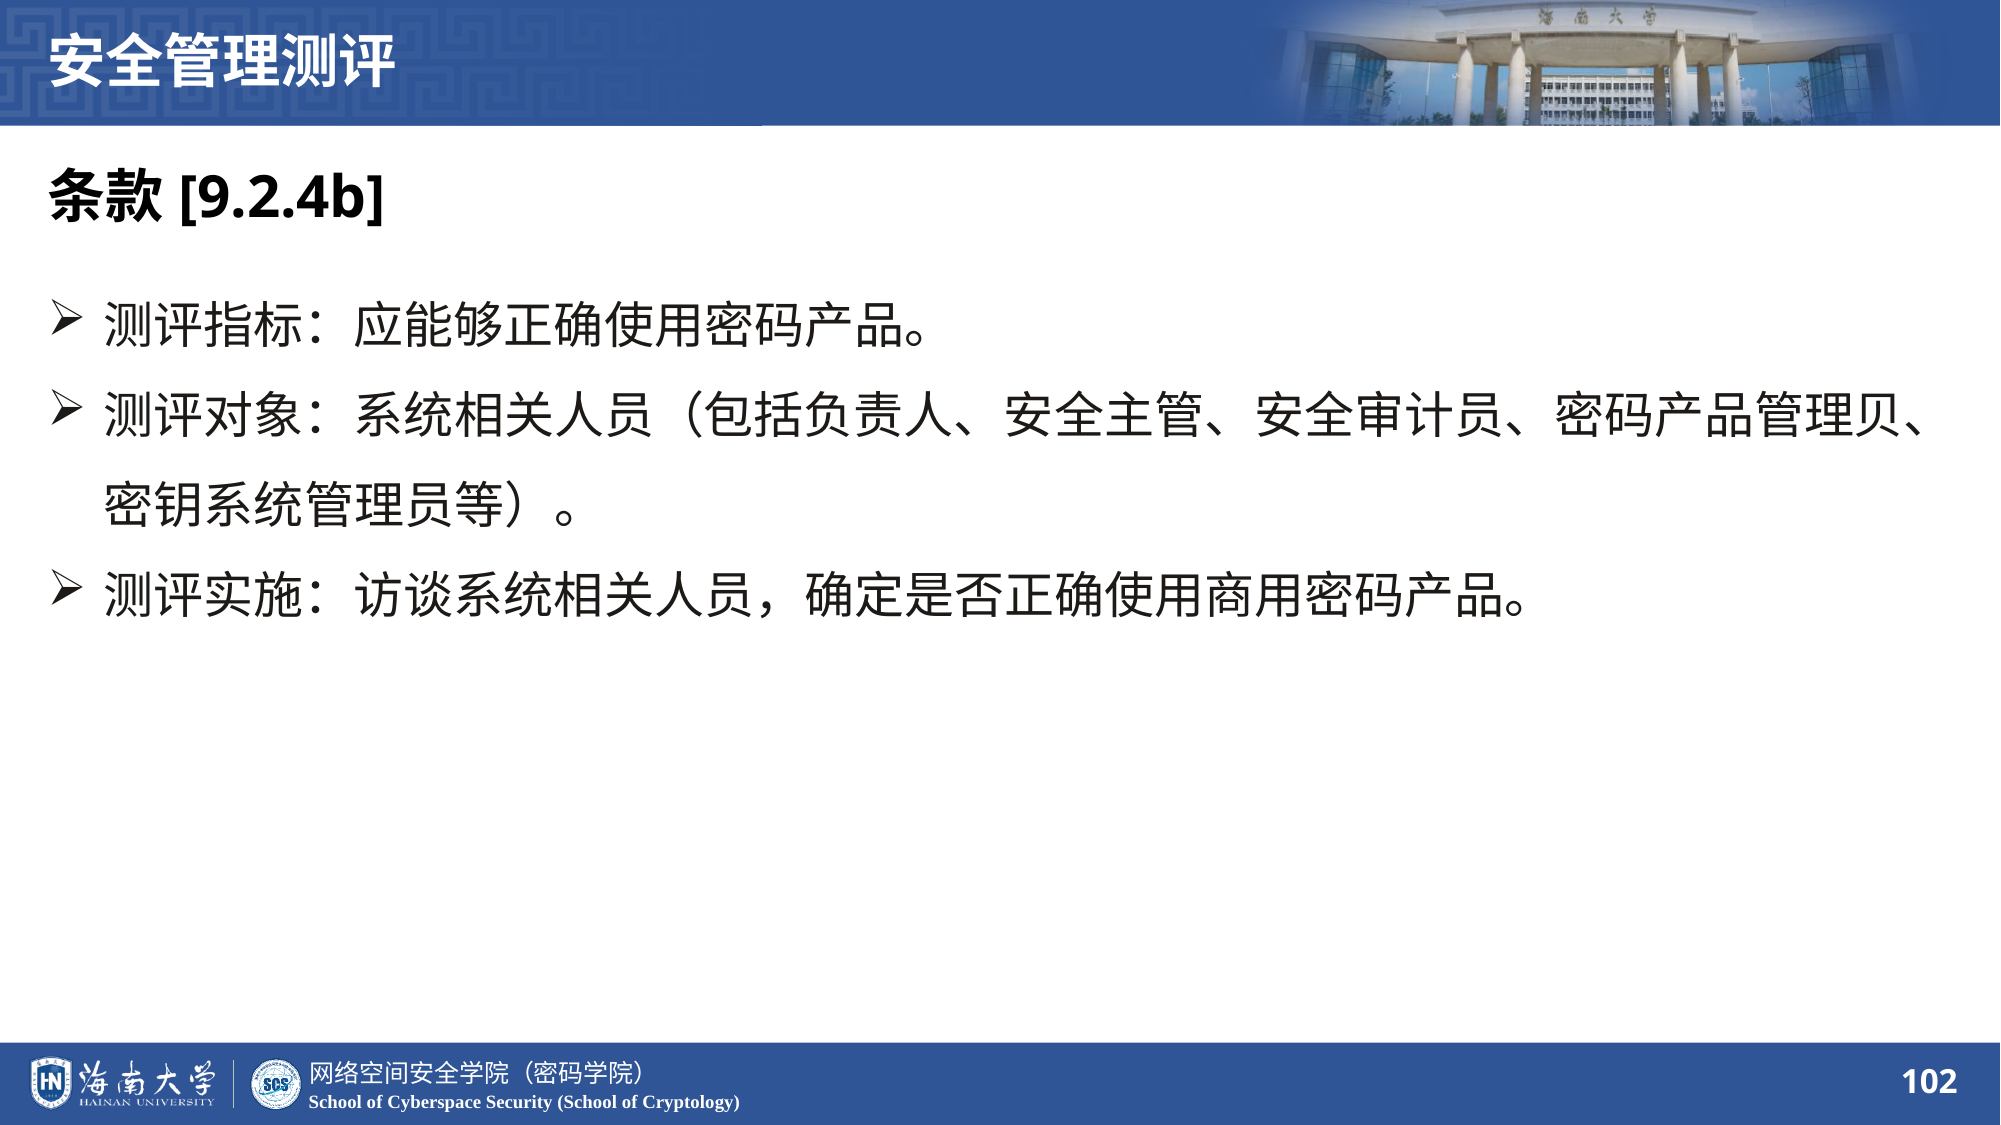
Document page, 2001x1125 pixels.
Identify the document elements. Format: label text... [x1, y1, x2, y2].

picture [1190, 0, 2000, 126]
list 测评指标：应能够正确使用密码产品。 测评对象：系统相关人员（包括负责人、安全主管、安全审计员、密码产品管理贝、密钥系统管理员等）。 测评实施：访谈系统相关人员，确定是否正确使用商用密码产品。 [32, 255, 1968, 997]
list 安全管理测评 [32, 17, 1297, 109]
picture [27, 1054, 219, 1113]
picture [245, 1053, 306, 1114]
list 条款[9.2.4b] [32, 151, 1968, 245]
slide_number 102 [1522, 1053, 1973, 1114]
